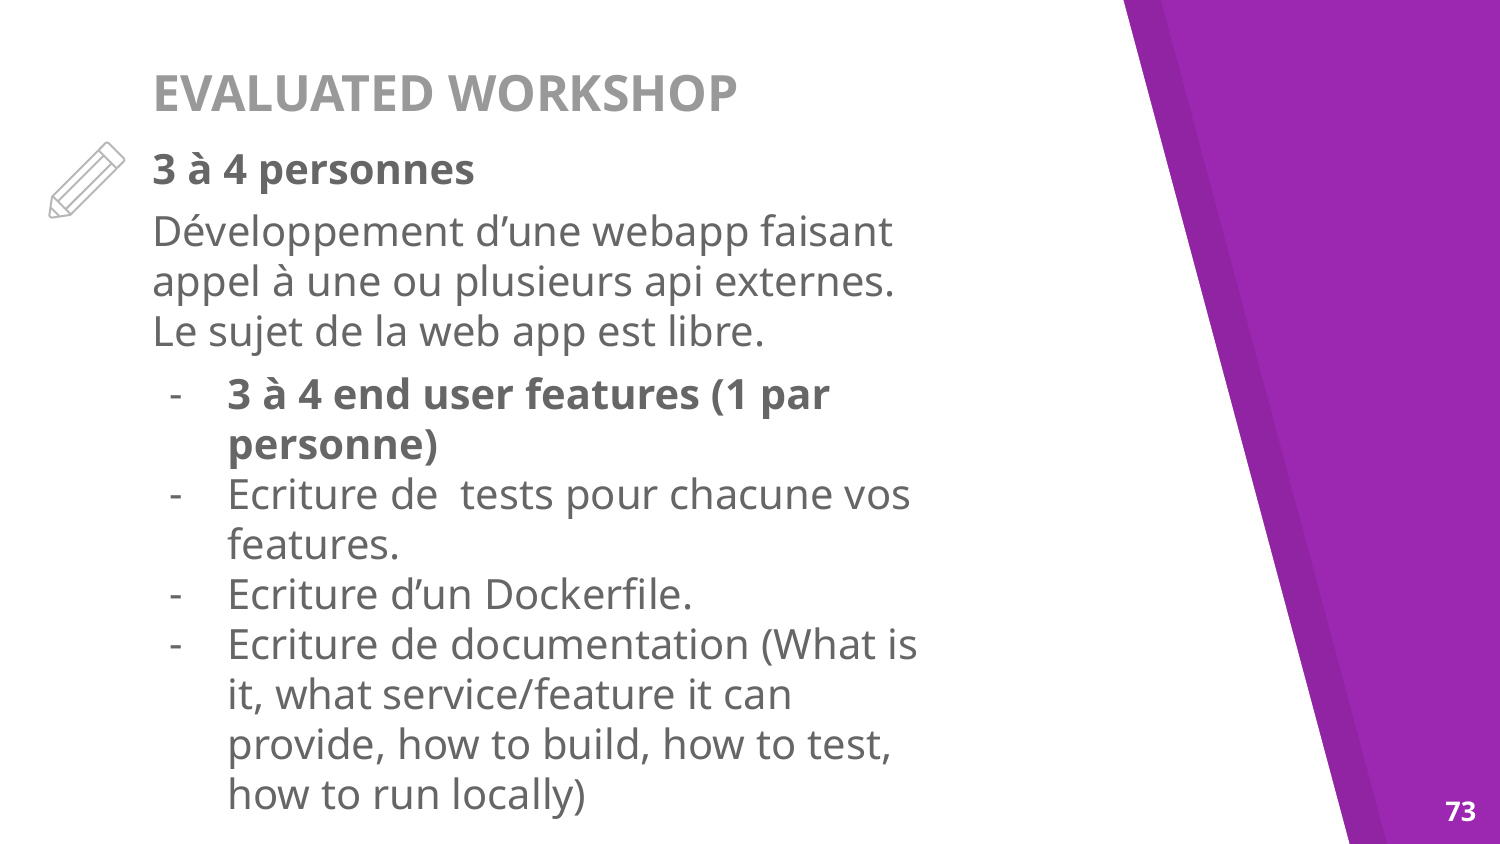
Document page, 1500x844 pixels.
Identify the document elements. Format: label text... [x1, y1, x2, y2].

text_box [49, 142, 125, 218]
list 3 à 4 personnes Développement d’une webapp faisant appel à une ou plusieurs api externes. Le sujet de la web app est libre. 3 à 4 end user features (1 par personne) Ecriture de tests pour chacune vos features. Ecriture d’un Dockerfile. Ecriture de documentation (What is it, what service/feature it can provide, how to build, how to test, how to run locally) [137, 127, 951, 498]
title EVALUATED WORKSHOP [137, 56, 1011, 137]
slide_number ‹#› [1401, 779, 1492, 844]
